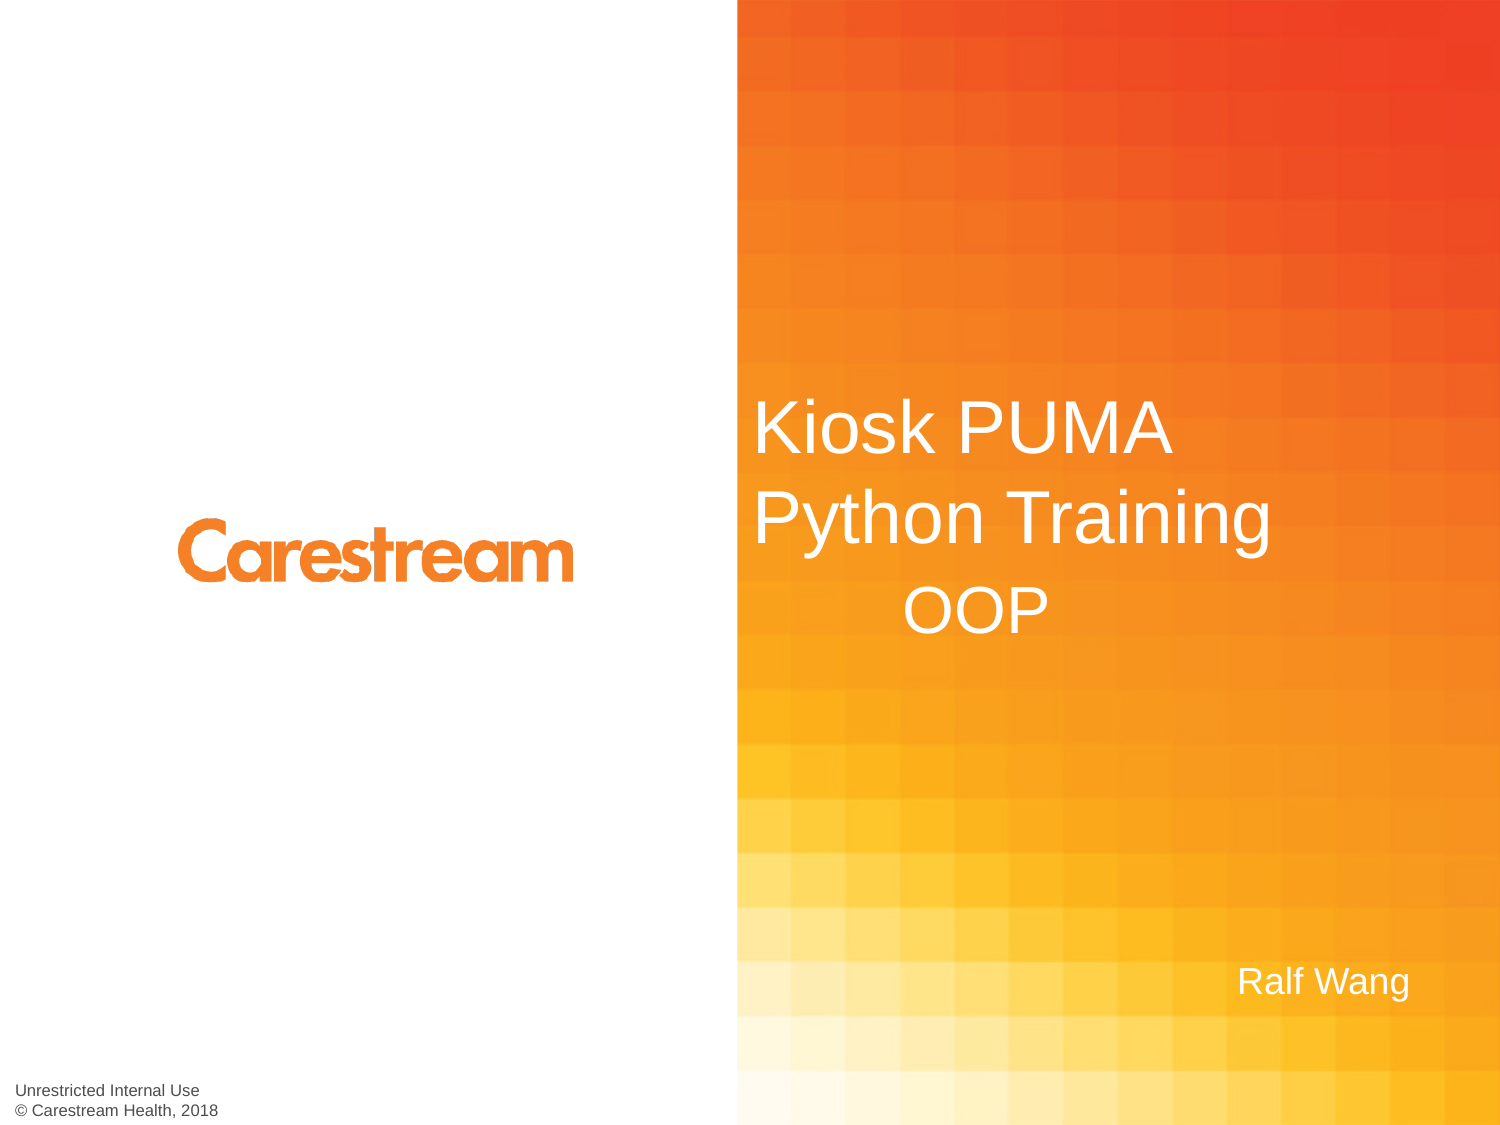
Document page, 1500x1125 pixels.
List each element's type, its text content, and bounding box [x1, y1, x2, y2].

footer Unrestricted Internal Use © Carestream Health, 2018 [0, 1072, 476, 1125]
text_box Ralf Wang [950, 949, 1425, 1010]
picture [162, 337, 588, 763]
title Kiosk PUMA Python Training OOP [737, 0, 1500, 1125]
